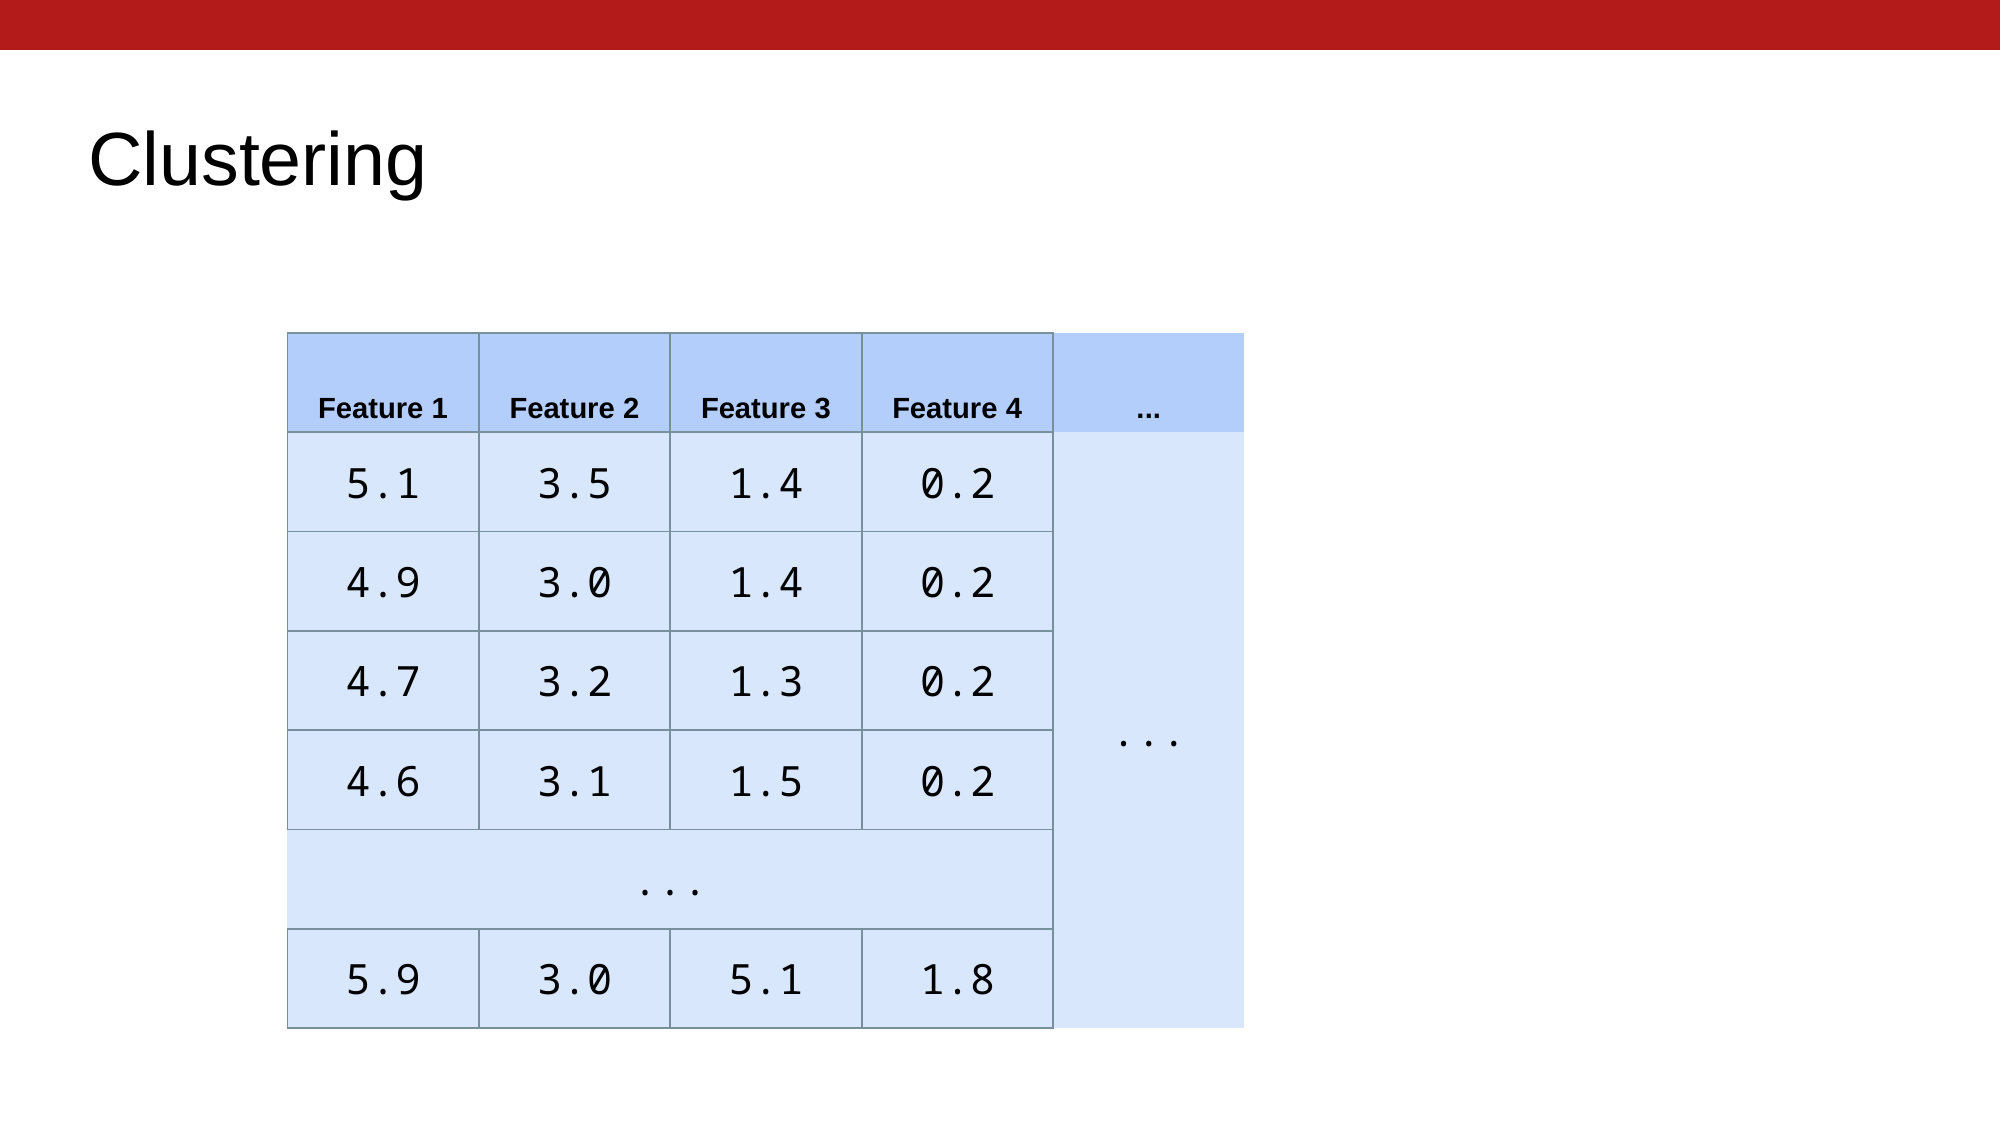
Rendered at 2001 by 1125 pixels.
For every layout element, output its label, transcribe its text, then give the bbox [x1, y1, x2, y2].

table_cell 1.4 [671, 532, 861, 630]
table_header Feature 4 [863, 334, 1052, 431]
table_cell 4.7 [288, 632, 478, 729]
table_cell 0.2 [863, 433, 1052, 531]
table_cell 5.1 [288, 433, 478, 531]
table_cell 0.2 [863, 632, 1052, 729]
title Clustering [68, 97, 1932, 223]
table_header Feature 3 [671, 334, 861, 431]
table_cell 3.5 [480, 433, 669, 531]
table_cell ... [1054, 432, 1244, 1028]
table_cell 5.9 [288, 930, 478, 1027]
table_cell 4.6 [288, 731, 478, 829]
table_cell 3.0 [480, 532, 669, 630]
table_cell 3.0 [480, 930, 669, 1027]
table_cell 1.8 [863, 930, 1052, 1027]
table_cell 4.9 [288, 532, 478, 630]
table_cell 3.1 [480, 731, 669, 829]
table_cell 1.3 [671, 632, 861, 729]
table_cell ... [287, 830, 1052, 928]
table_cell 0.2 [863, 731, 1052, 829]
table_header ... [1054, 333, 1244, 432]
table_cell 3.2 [480, 632, 669, 729]
picture [0, 0, 2000, 50]
table_cell 0.2 [863, 532, 1052, 630]
table_header Feature 2 [480, 334, 669, 431]
table_cell 5.1 [671, 930, 861, 1027]
table_header Feature 1 [288, 334, 478, 431]
table_cell 1.4 [671, 433, 861, 531]
table_cell 1.5 [671, 731, 861, 829]
